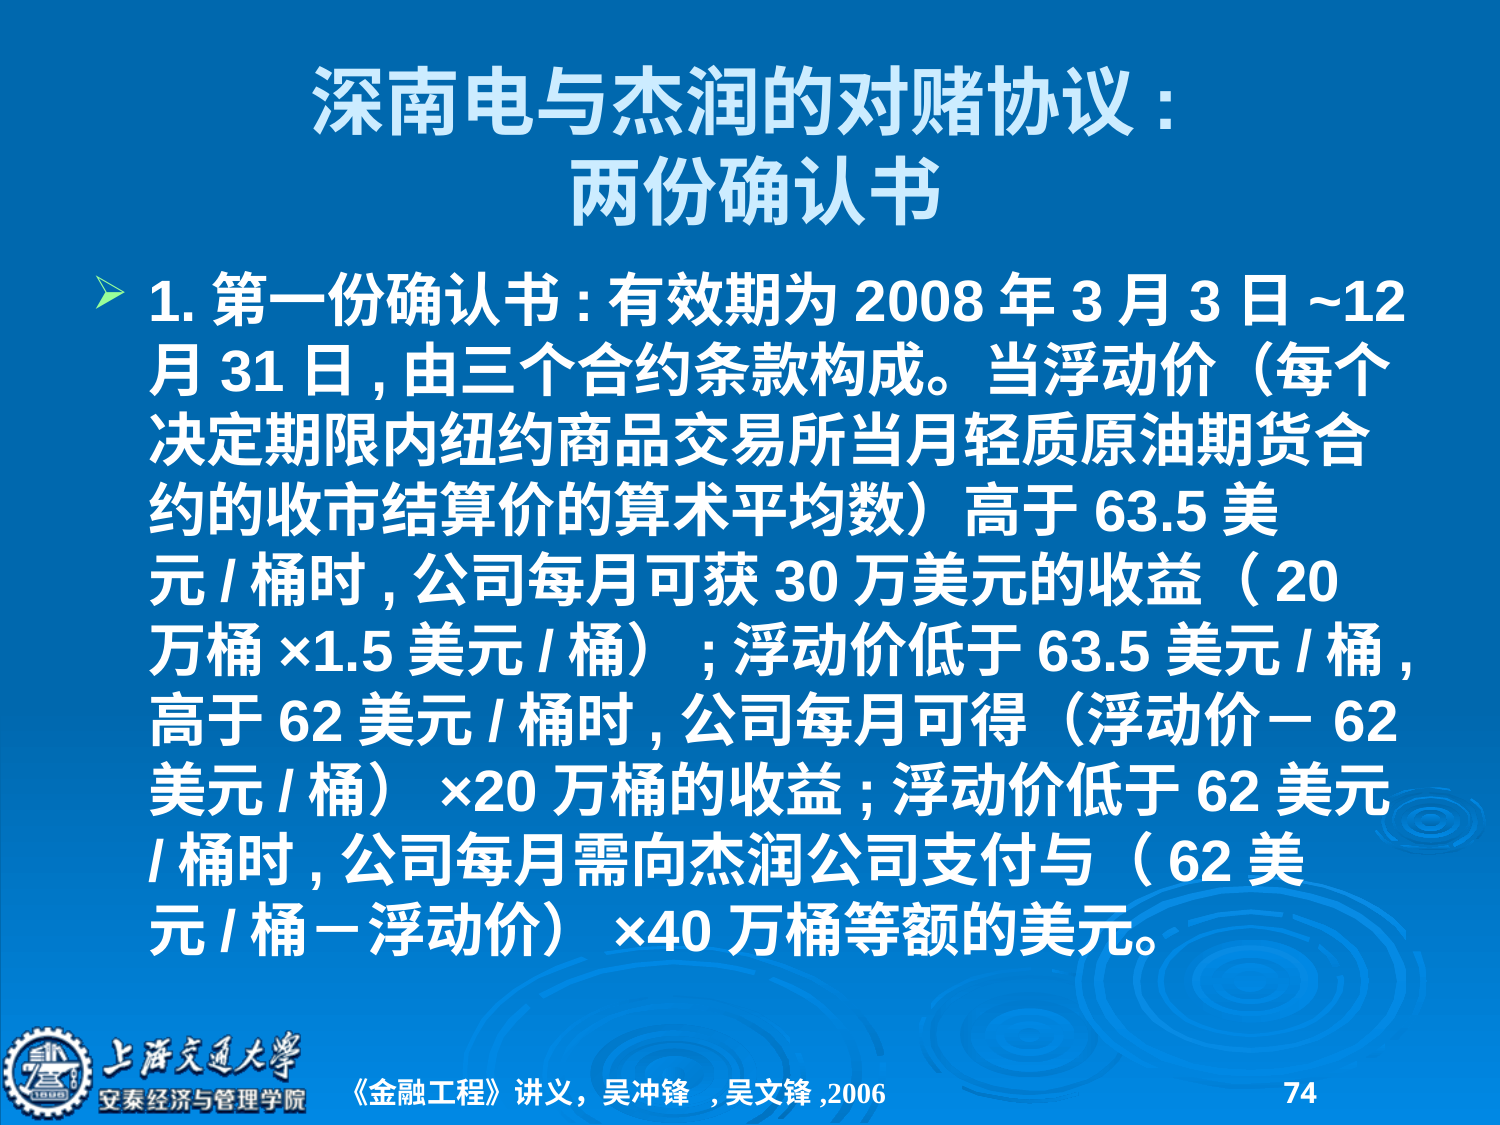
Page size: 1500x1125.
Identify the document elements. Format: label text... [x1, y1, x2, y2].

title 深南电与杰润的对赌协议: 两份确认书 [75, 45, 1436, 244]
list 1.第一份确认书:有效期为2008年3月3日~12月31日,由三个合约条款构成。当浮动价（每个决定期限内纽约商品交易所当月轻质原油期货合约的收市结算价的算术平均数）高于63.5美元/桶时,公司每月可获30万美元的收益（20万桶×1.5美元/桶）;浮动价低于63.5美元/桶,高于62美元/桶时,公司每月可得（浮动价－62美元/桶）×20万桶的收益;浮动价低于62美元/桶时,公司每月需向杰润公司支付与（62美元/桶－浮动价）×40万桶等额的美元。 [76, 255, 1427, 1024]
picture [0, 1017, 313, 1125]
